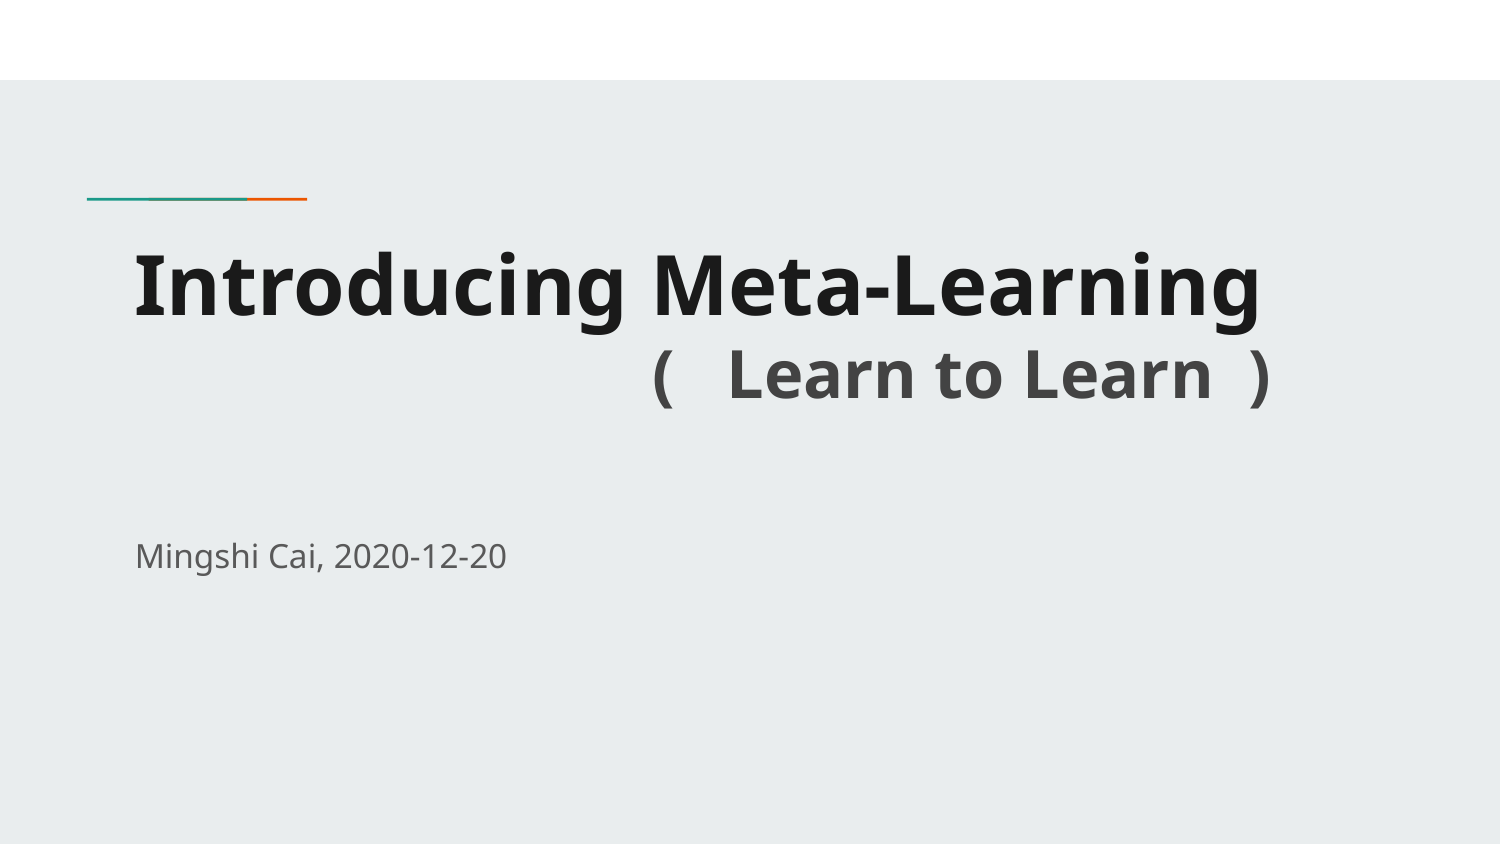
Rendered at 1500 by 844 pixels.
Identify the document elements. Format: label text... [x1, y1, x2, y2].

title Introducing Meta-Learning ( Learn to Learn ) [119, 216, 1381, 490]
subtitle Mingshi Cai, 2020-12-20 [119, 520, 1381, 610]
